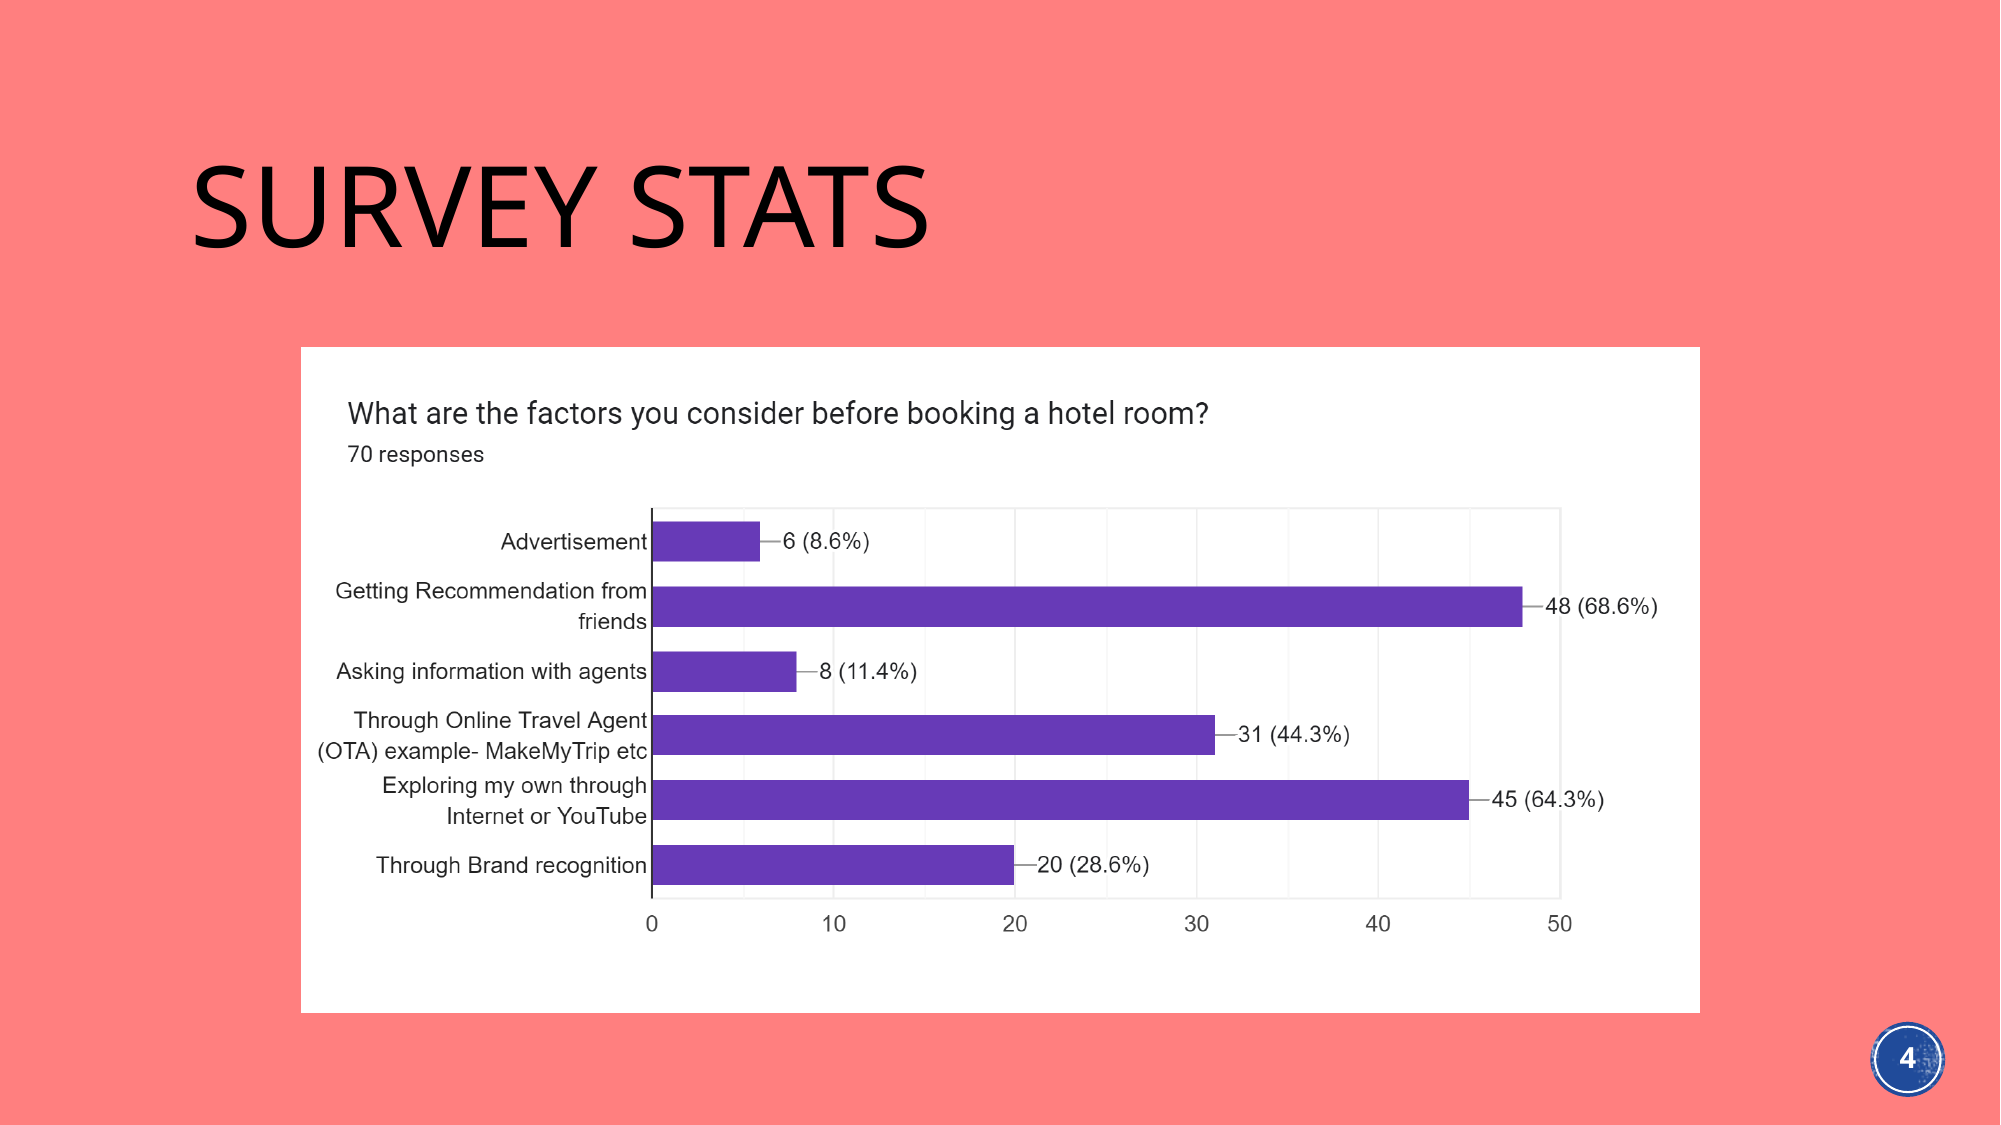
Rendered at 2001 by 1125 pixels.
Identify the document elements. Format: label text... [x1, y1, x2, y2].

title Survey Stats [175, 79, 1826, 344]
slide_number 4 [1855, 1028, 1961, 1089]
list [303, 349, 1698, 1011]
